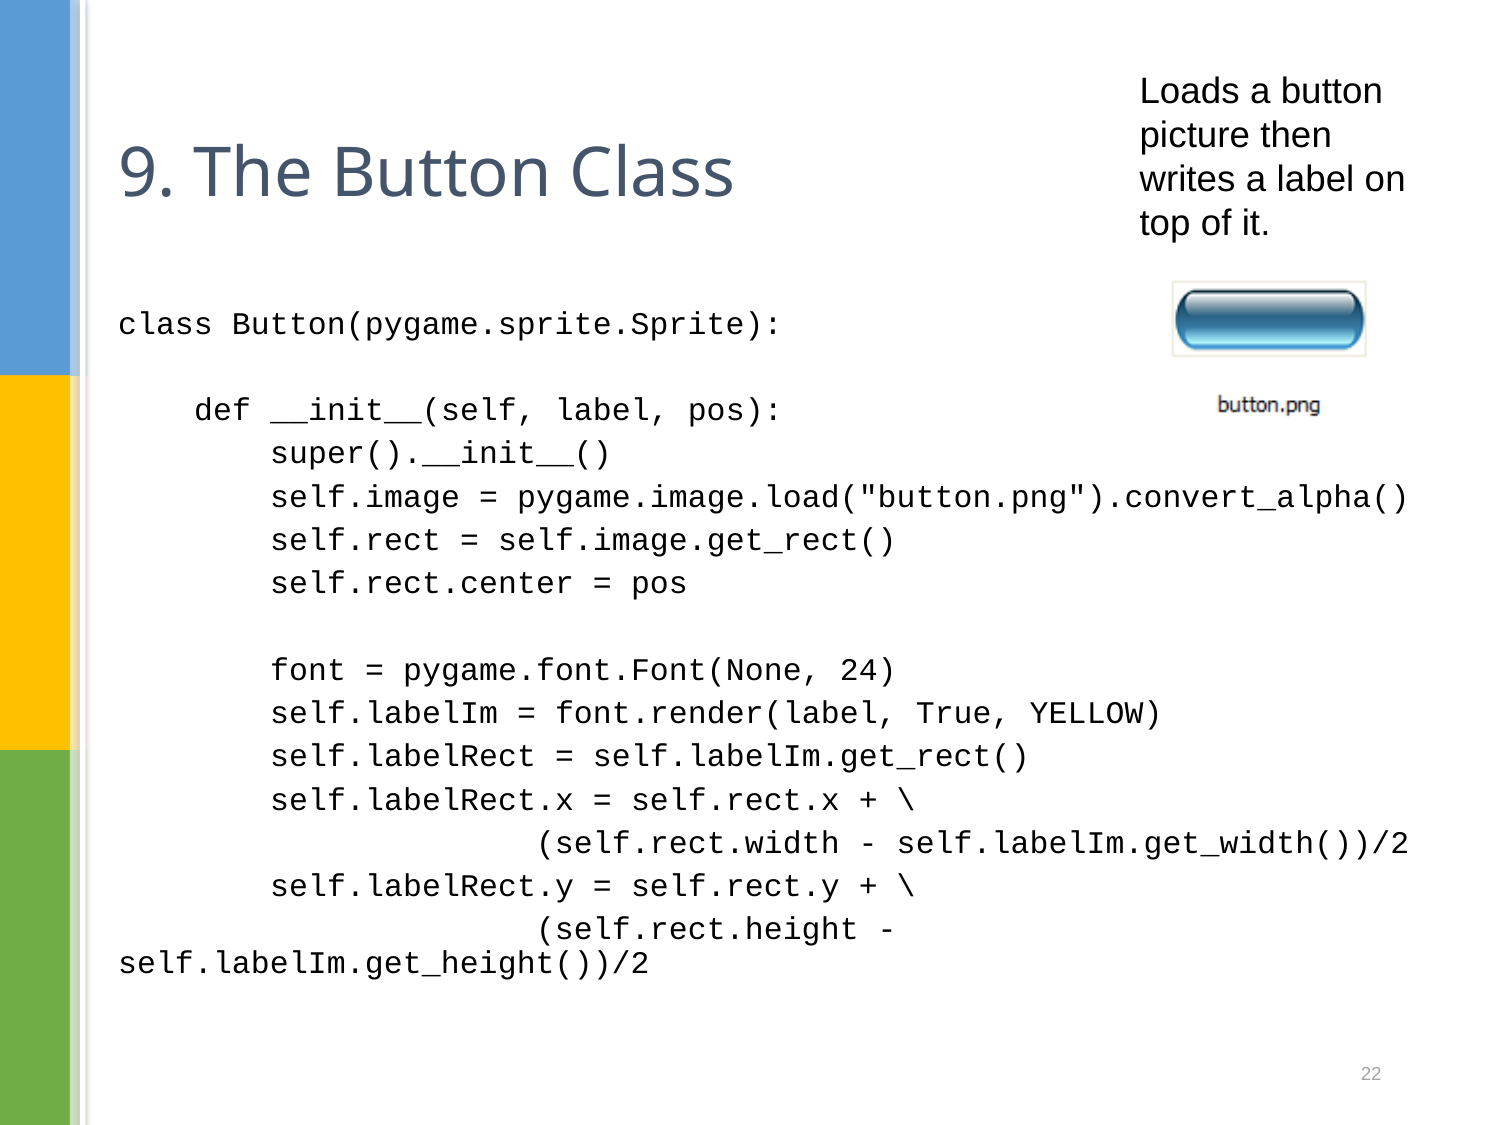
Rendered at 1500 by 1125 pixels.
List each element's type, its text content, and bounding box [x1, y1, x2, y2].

picture [1124, 250, 1406, 421]
text_box Loads a button picture then writes a label on top of it. [1124, 59, 1423, 252]
list class Button(pygame.sprite.Sprite): def __init__(self, label, pos): super().__init__() self.image = pygame.image.load("button.png").convert_alpha() self.rect = self.image.get_rect() self.rect.center = pos font = pygame.font.Font(None, 24) self.labelIm = font.render(label, True, YELLOW) self.labelRect = self.labelIm.get_rect() self.labelRect.x = self.rect.x + \ (self.rect.width - self.labelIm.get_width())/2 self.labelRect.y = self.rect.y + \ (self.rect.height - self.labelIm.get_height())/2 [103, 299, 1448, 1014]
title 9. The Button Class [103, 59, 1124, 278]
slide_number 22 [993, 1042, 1397, 1103]
